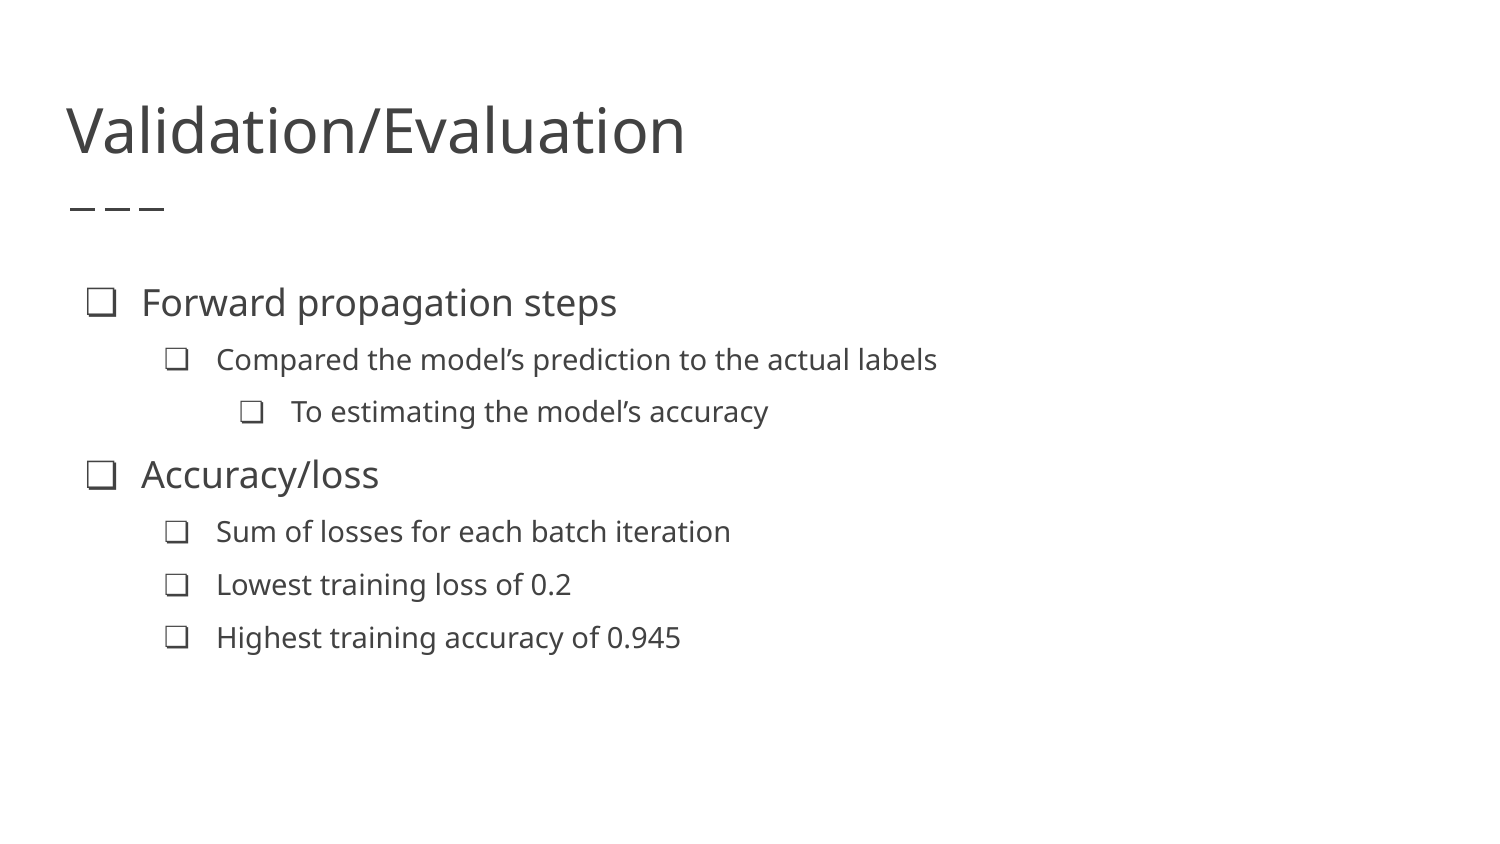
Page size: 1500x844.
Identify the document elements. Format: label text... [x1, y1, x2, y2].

title Validation/Evaluation [51, 61, 1449, 182]
list Forward propagation steps Compared the model’s prediction to the actual labels To estimating the model’s accuracy Accuracy/loss Sum of losses for each batch iteration Lowest training loss of 0.2 Highest training accuracy of 0.945 [51, 240, 1449, 750]
